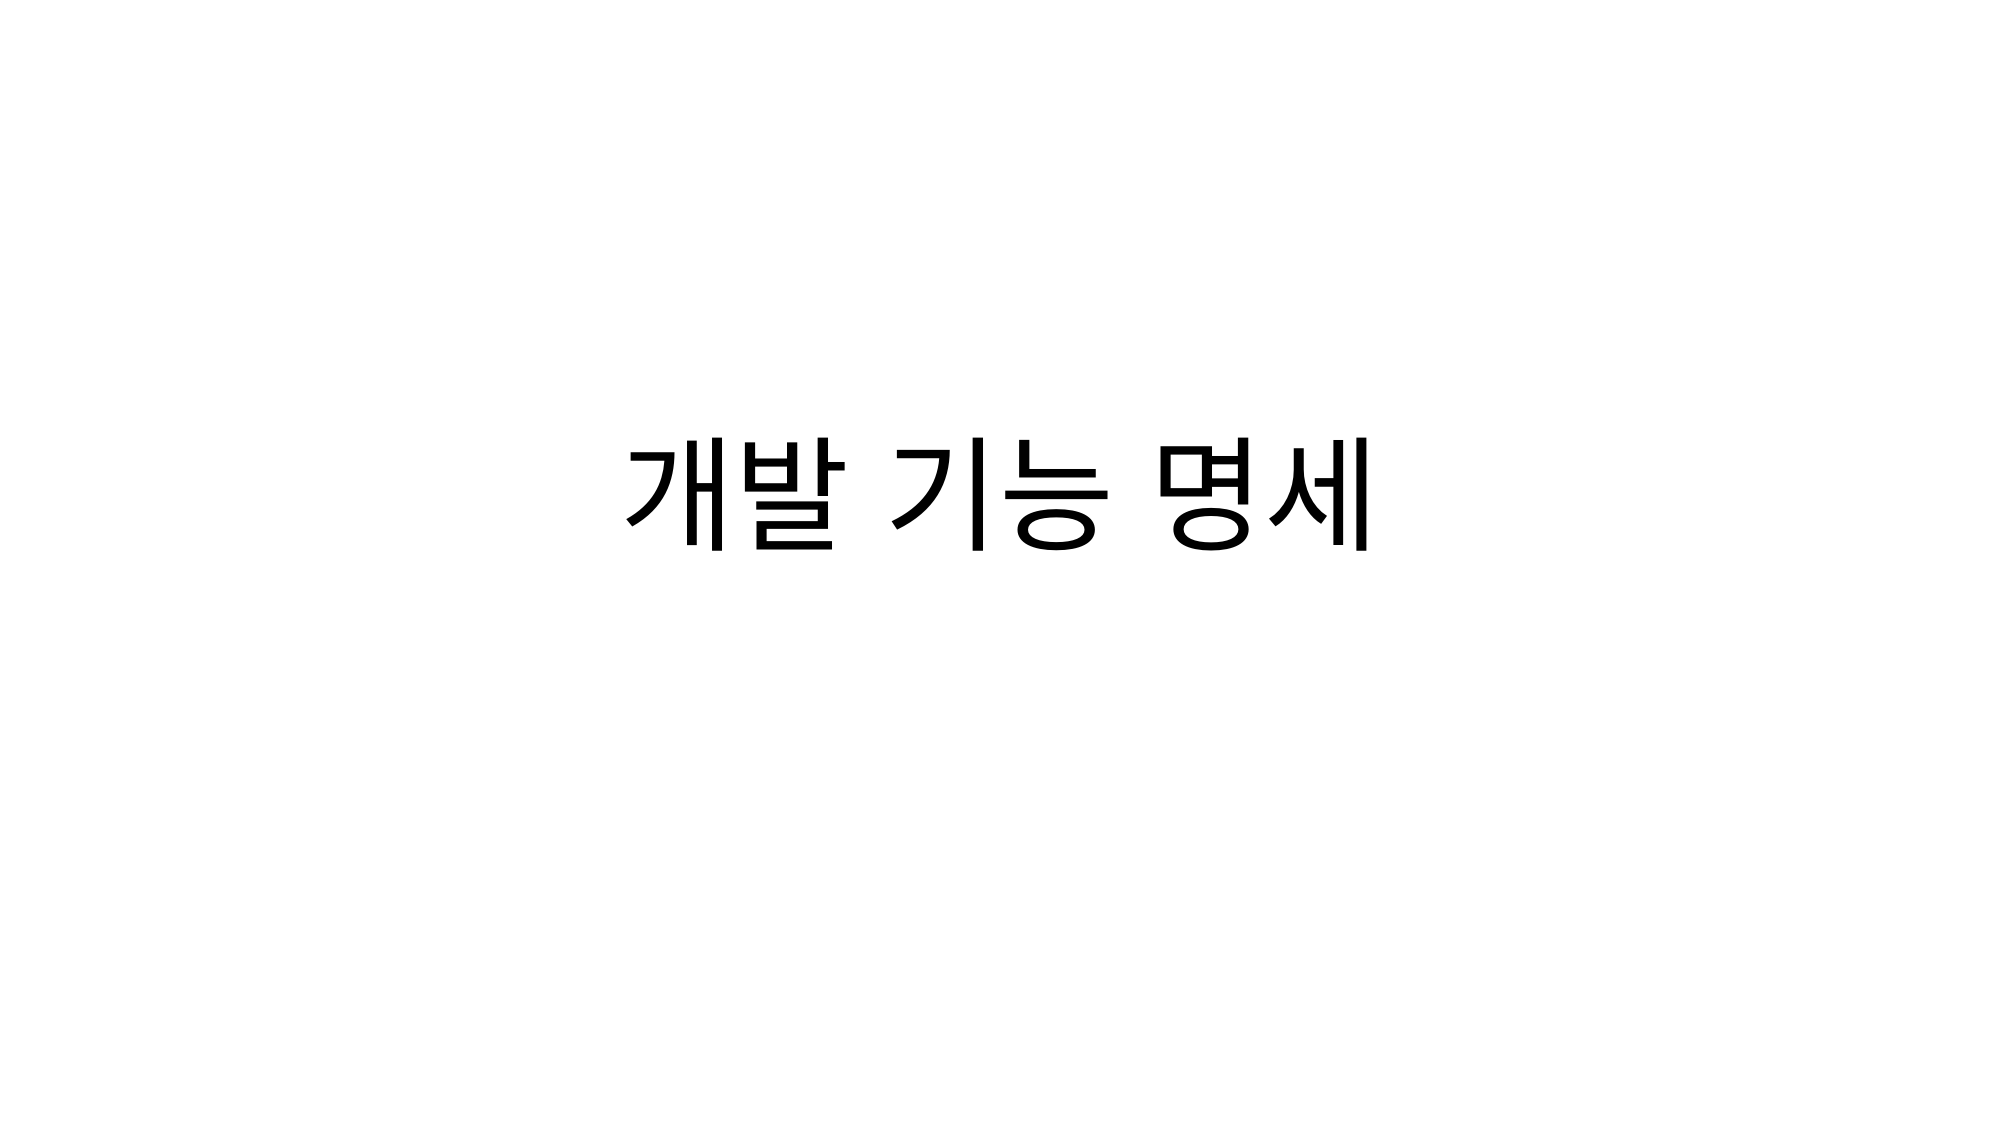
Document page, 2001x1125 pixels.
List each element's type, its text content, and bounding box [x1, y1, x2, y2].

title 개발 기능 명세 [249, 184, 1750, 576]
